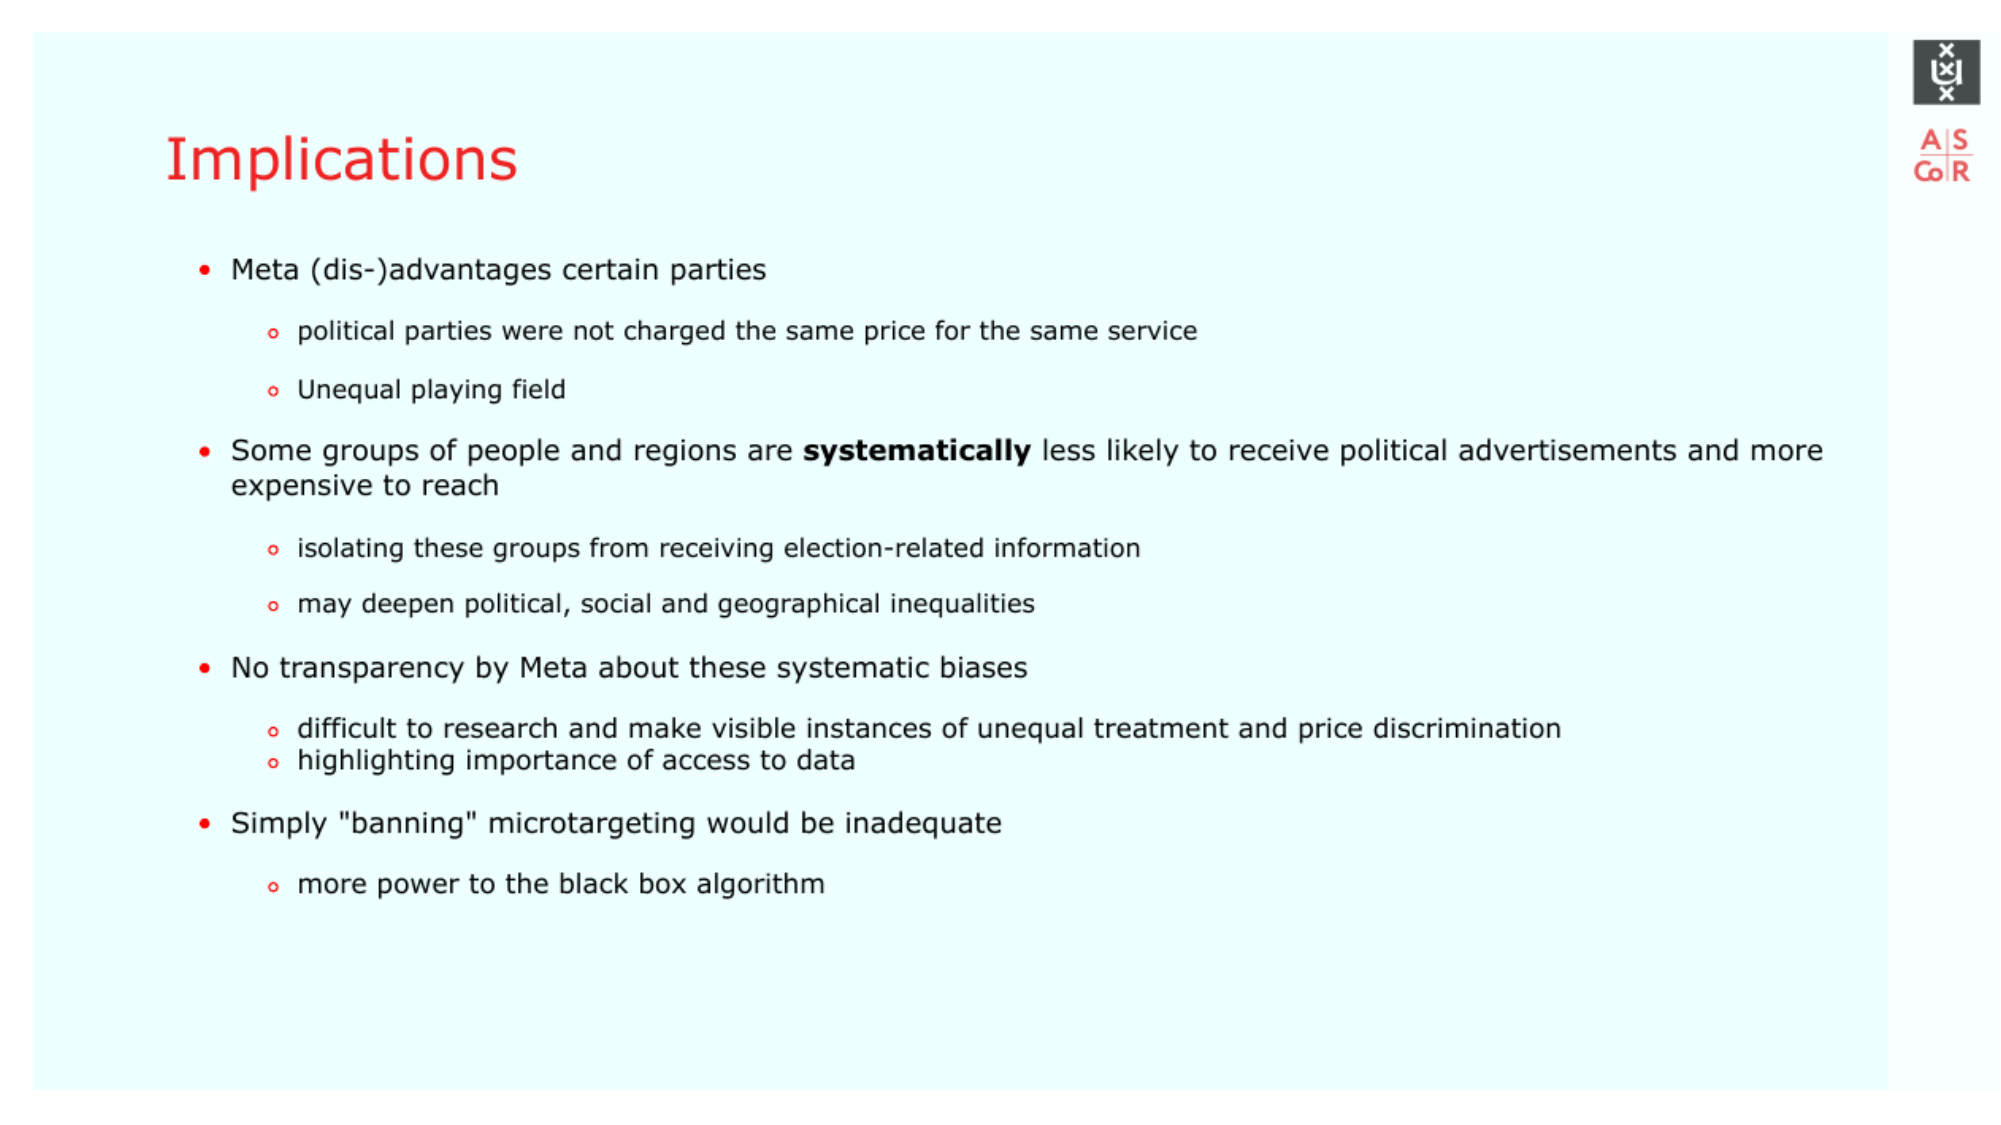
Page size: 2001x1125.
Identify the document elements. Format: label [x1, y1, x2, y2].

list [0, 0, 2000, 1125]
